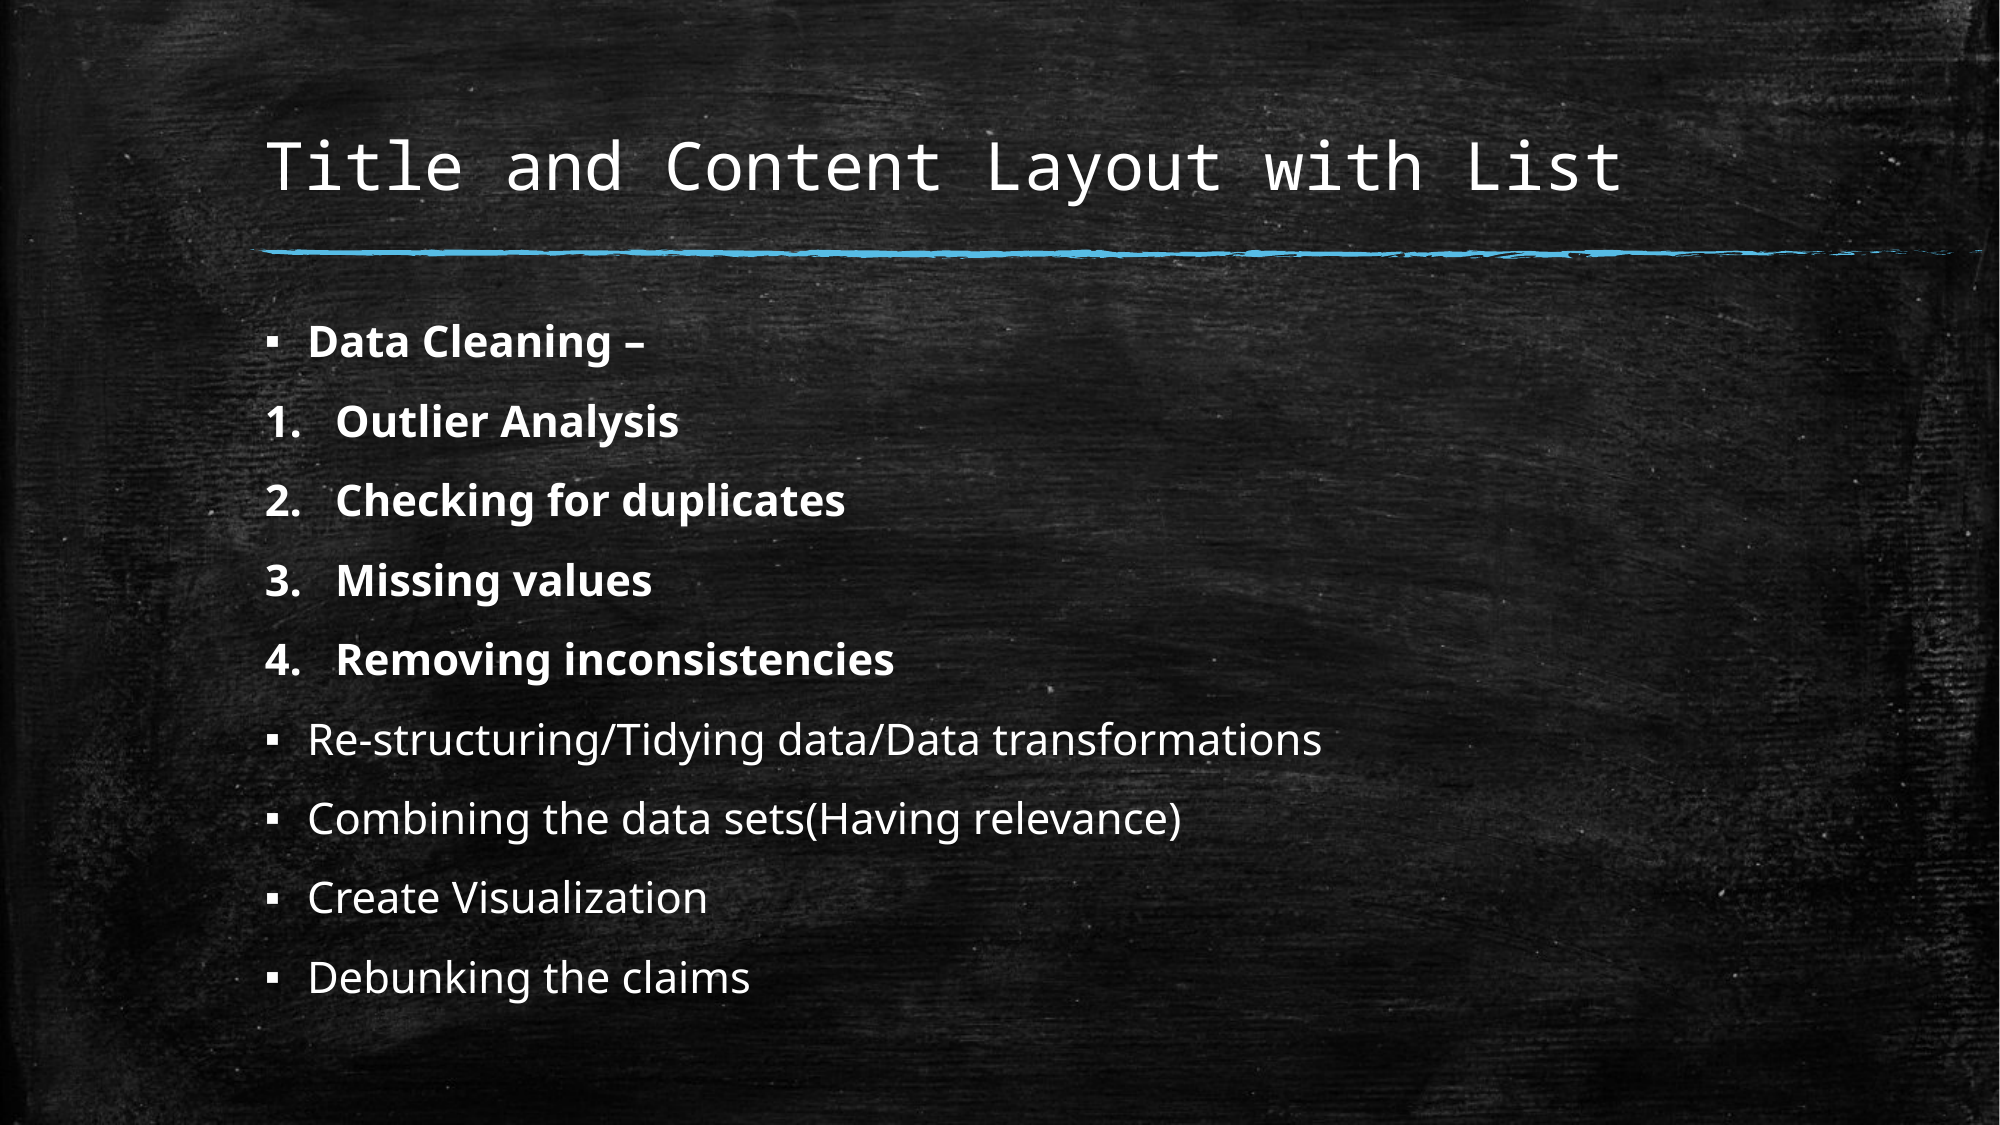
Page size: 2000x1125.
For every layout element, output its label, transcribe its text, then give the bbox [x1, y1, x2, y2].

title Title and Content Layout with List [249, 45, 1750, 213]
list Data Cleaning – Outlier Analysis Checking for duplicates Missing values Removing inconsistencies Re-structuring/Tidying data/Data transformations Combining the data sets(Having relevance) Create Visualization Debunking the claims [249, 312, 1750, 1013]
